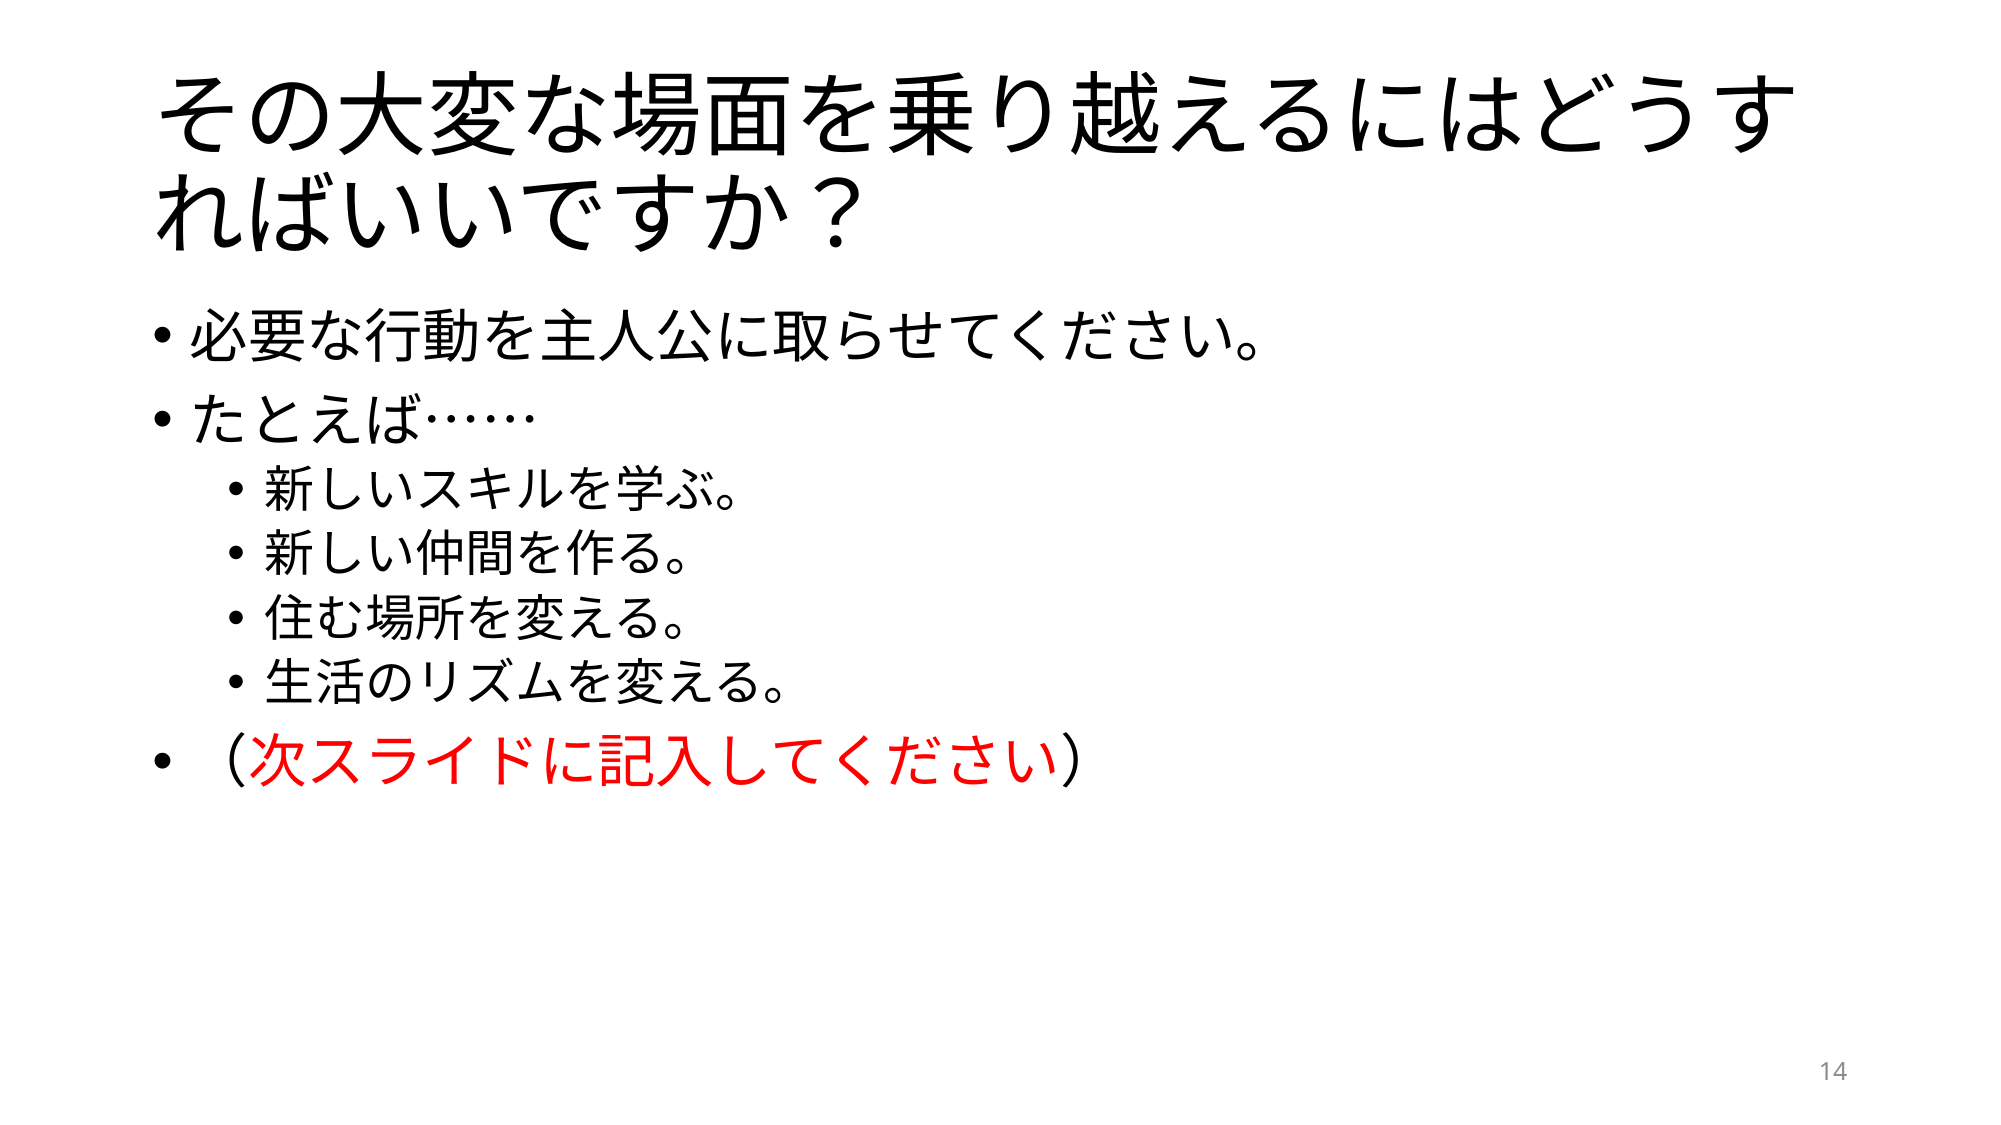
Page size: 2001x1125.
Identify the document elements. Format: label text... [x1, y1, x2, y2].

slide_number 14 [1412, 1042, 1863, 1103]
title その大変な場面を乗り越えるにはどうすればいいですか？ [137, 59, 1863, 278]
list 必要な行動を主人公に取らせてください。 たとえば…… 新しいスキルを学ぶ。 新しい仲間を作る。 住む場所を変える。 生活のリズムを変える。 （次スライドに記入してください） [137, 299, 1863, 1014]
